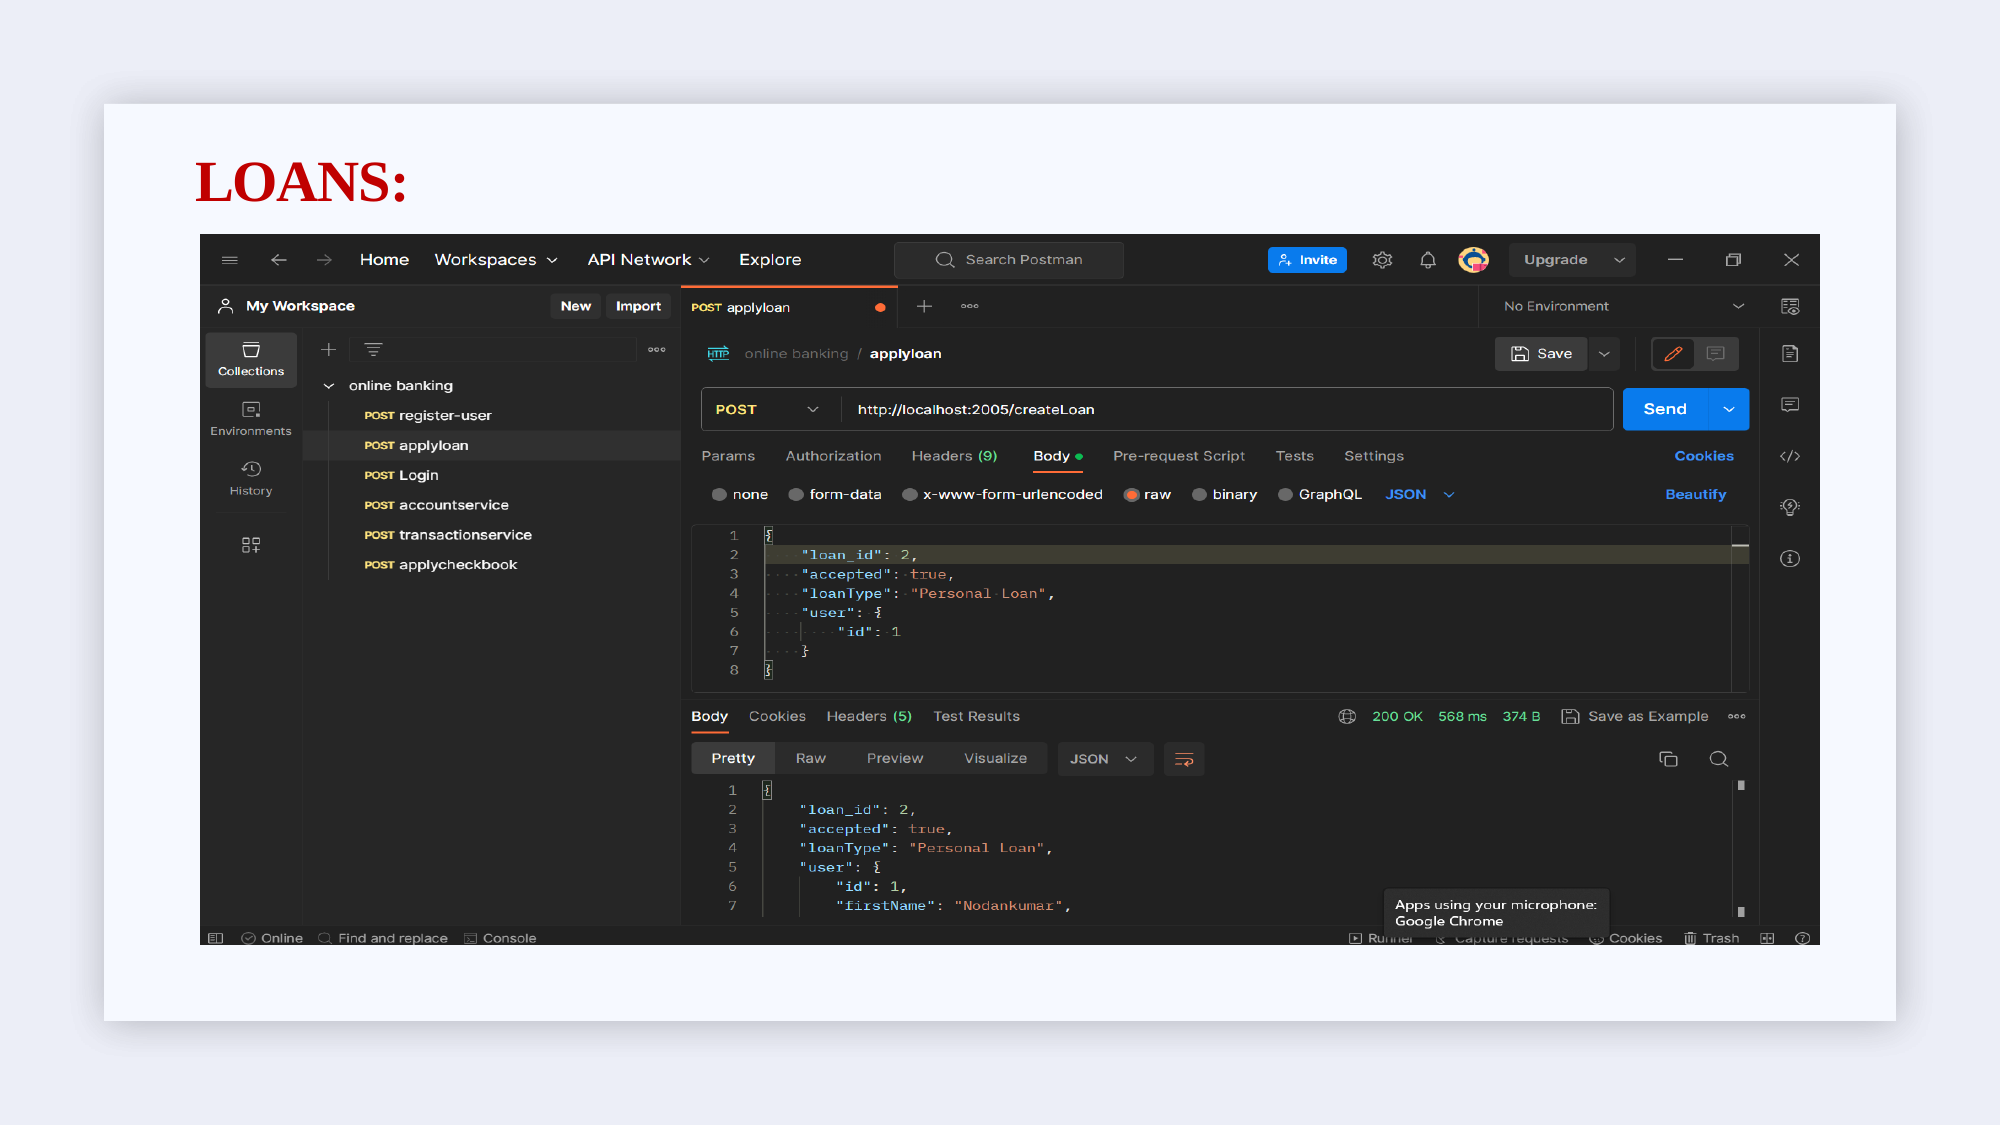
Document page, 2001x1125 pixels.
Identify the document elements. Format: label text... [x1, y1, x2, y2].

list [196, 234, 1831, 946]
title Loans: [180, 99, 1830, 265]
